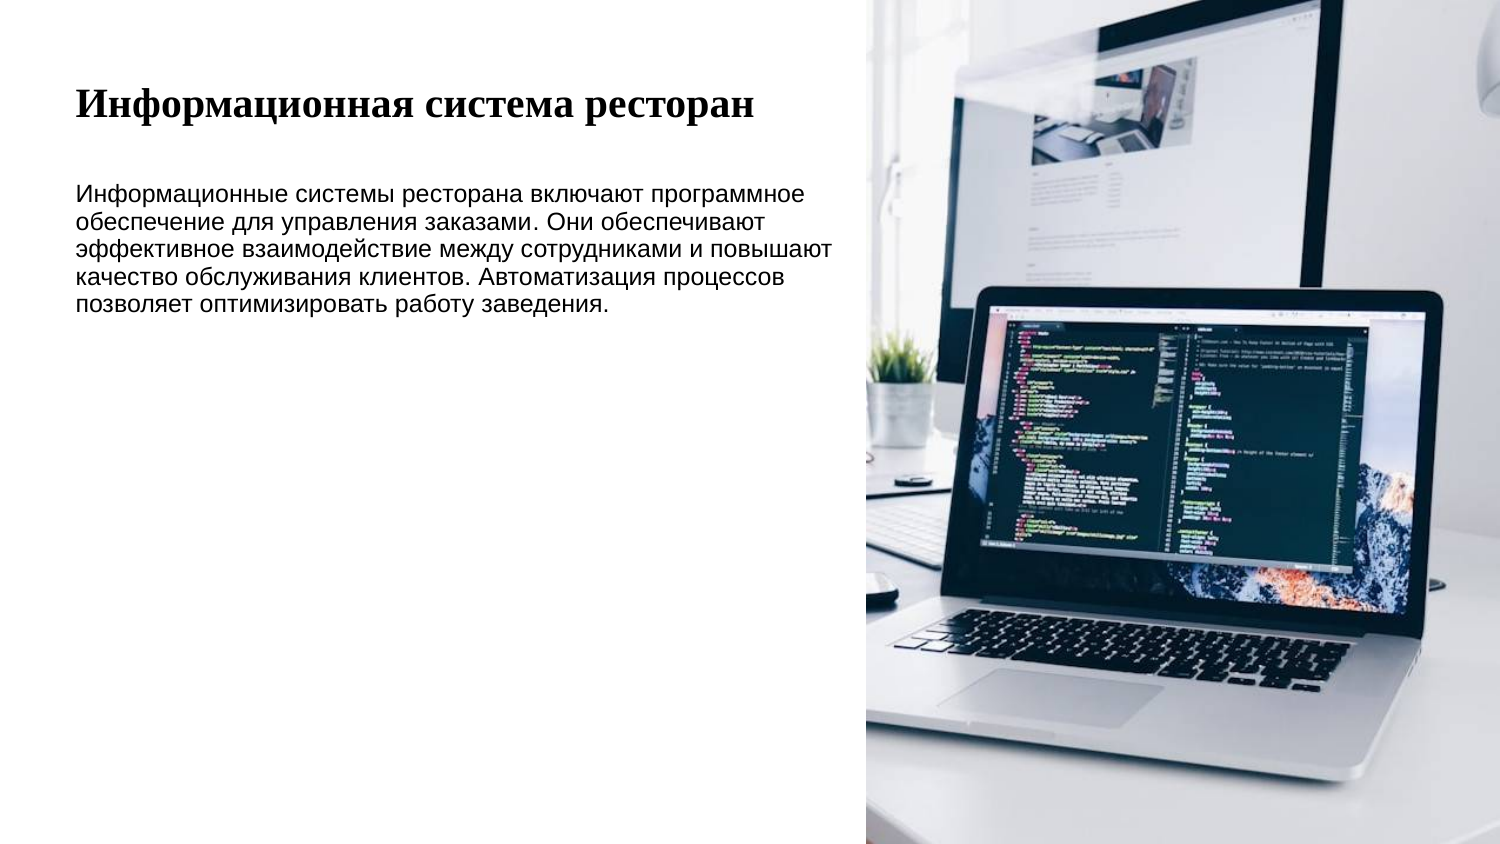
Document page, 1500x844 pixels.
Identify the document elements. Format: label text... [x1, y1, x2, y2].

text_box Информационные системы ресторана включают программное обеспечение для управления заказами. Они обеспечивают эффективное взаимодействие между сотрудниками и повышают качество обслуживания клиентов. Автоматизация процессов позволяет оптимизировать работу заведения. [60, 164, 866, 334]
picture [866, 0, 1500, 844]
text_box Информационная система ресторан [59, 60, 853, 142]
